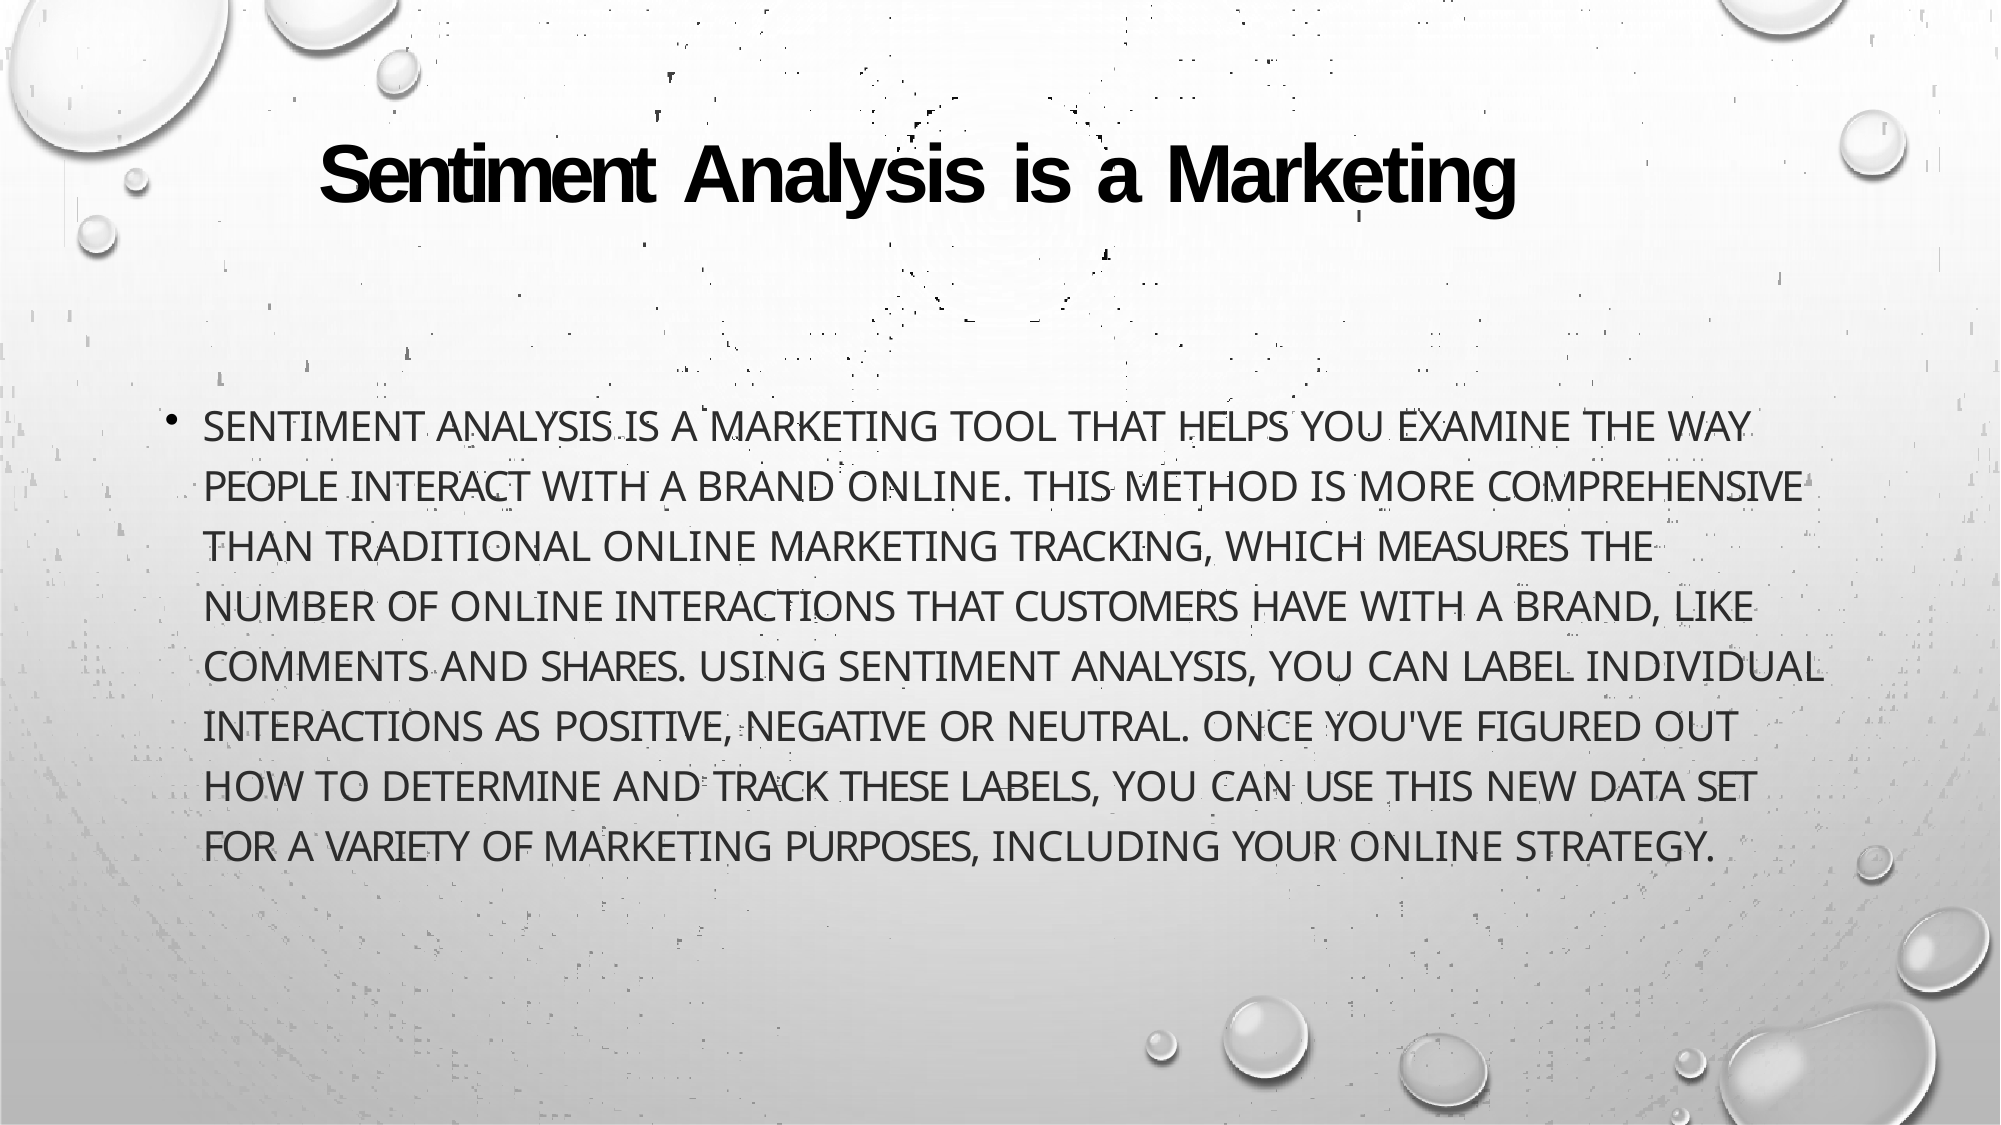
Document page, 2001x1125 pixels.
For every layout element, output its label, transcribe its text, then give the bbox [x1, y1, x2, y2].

list SENTIMENT ANALYSIS IS A MARKETING TOOL THAT HELPS YOU EXAMINE THE WAY PEOPLE INTERACT WITH A BRAND ONLINE. THIS METHOD IS MORE COMPREHENSIVE THAN TRADITIONAL ONLINE MARKETING TRACKING, WHICH MEASURES THE NUMBER OF ONLINE INTERACTIONS THAT CUSTOMERS HAVE WITH A BRAND, LIKE COMMENTS AND SHARES. USING SENTIMENT ANALYSIS, YOU CAN LABEL INDIVIDUAL INTERACTIONS AS POSITIVE, NEGATIVE OR NEUTRAL. ONCE YOU'VE FIGURED OUT HOW TO DETERMINE AND TRACK THESE LABELS, YOU CAN USE THIS NEW DATA SET FOR A VARIETY OF MARKETING PURPOSES, INCLUDING YOUR ONLINE STRATEGY. [161, 388, 1839, 1028]
picture [0, 0, 2000, 1125]
title Sentiment Analysis is a Marketing [316, 117, 1624, 309]
